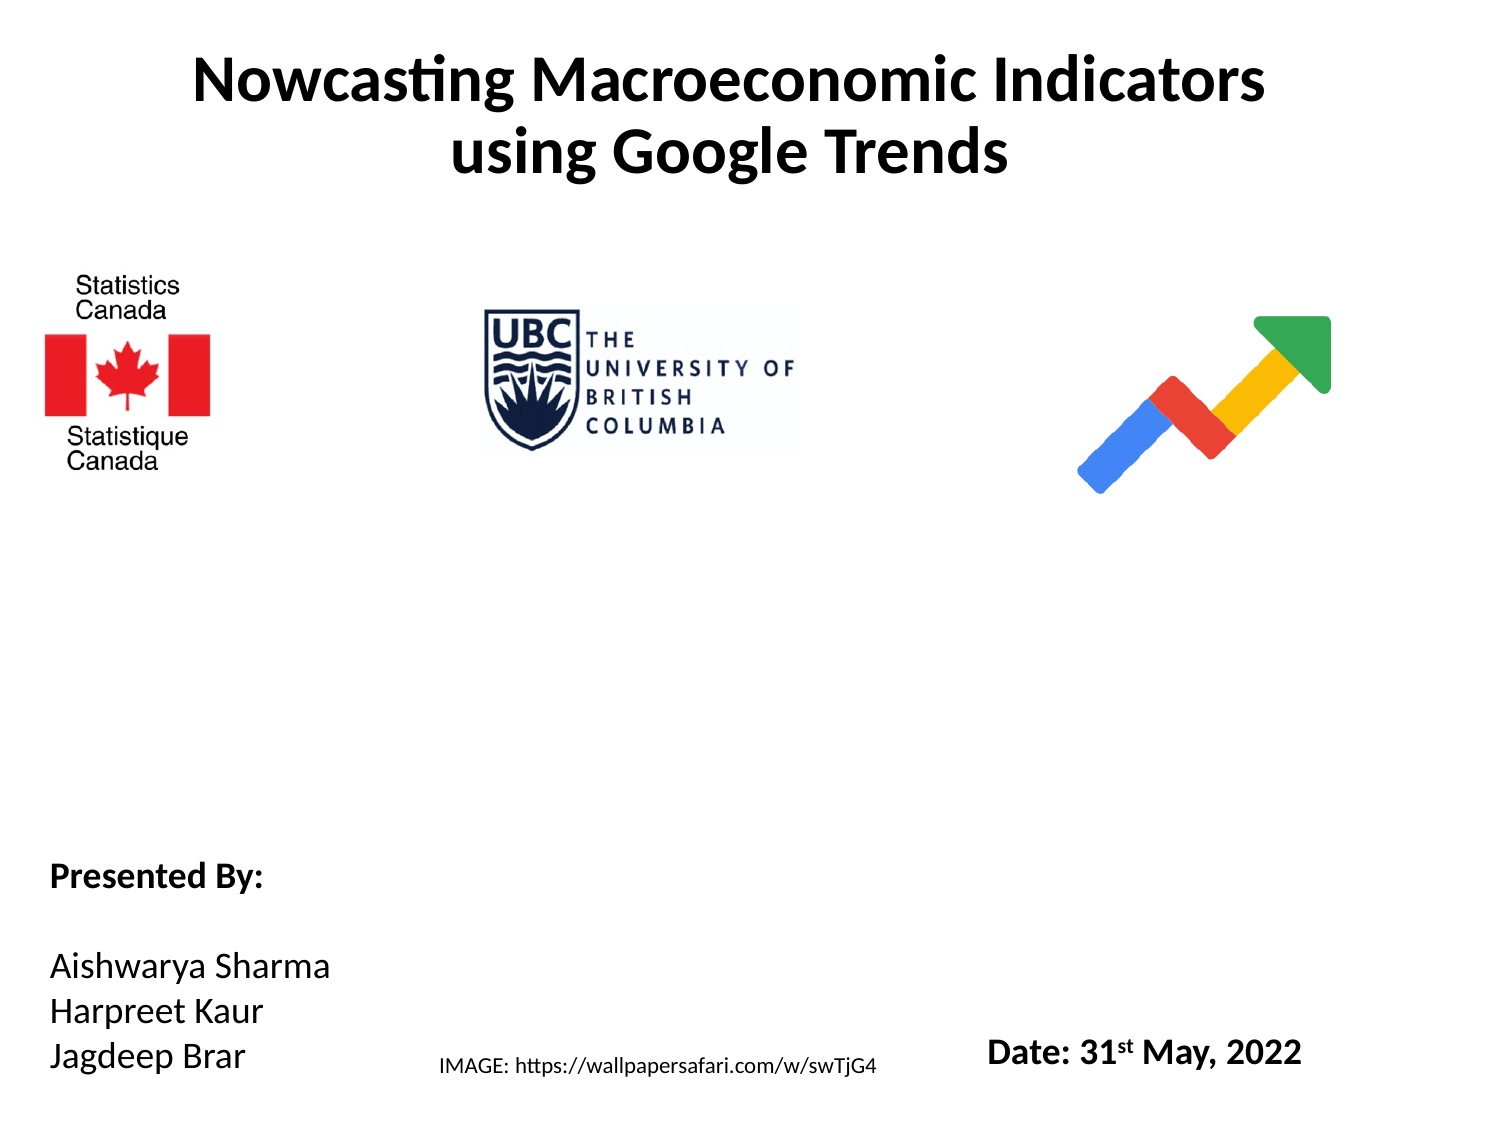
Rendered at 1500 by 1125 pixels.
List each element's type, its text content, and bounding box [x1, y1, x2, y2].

text_box Date: 31st May, 2022 [972, 1019, 1473, 1080]
picture [0, 257, 260, 486]
title Nowcasting Macroeconomic Indicators using Google Trends [35, 35, 1442, 277]
picture [1019, 234, 1397, 565]
text_box Presented By: Aishwarya Sharma Harpreet Kaur Jagdeep Brar [35, 843, 535, 1084]
text_box IMAGE: https://wallpapersafari.com/w/swTjG4 [424, 1042, 893, 1086]
picture [480, 304, 801, 455]
